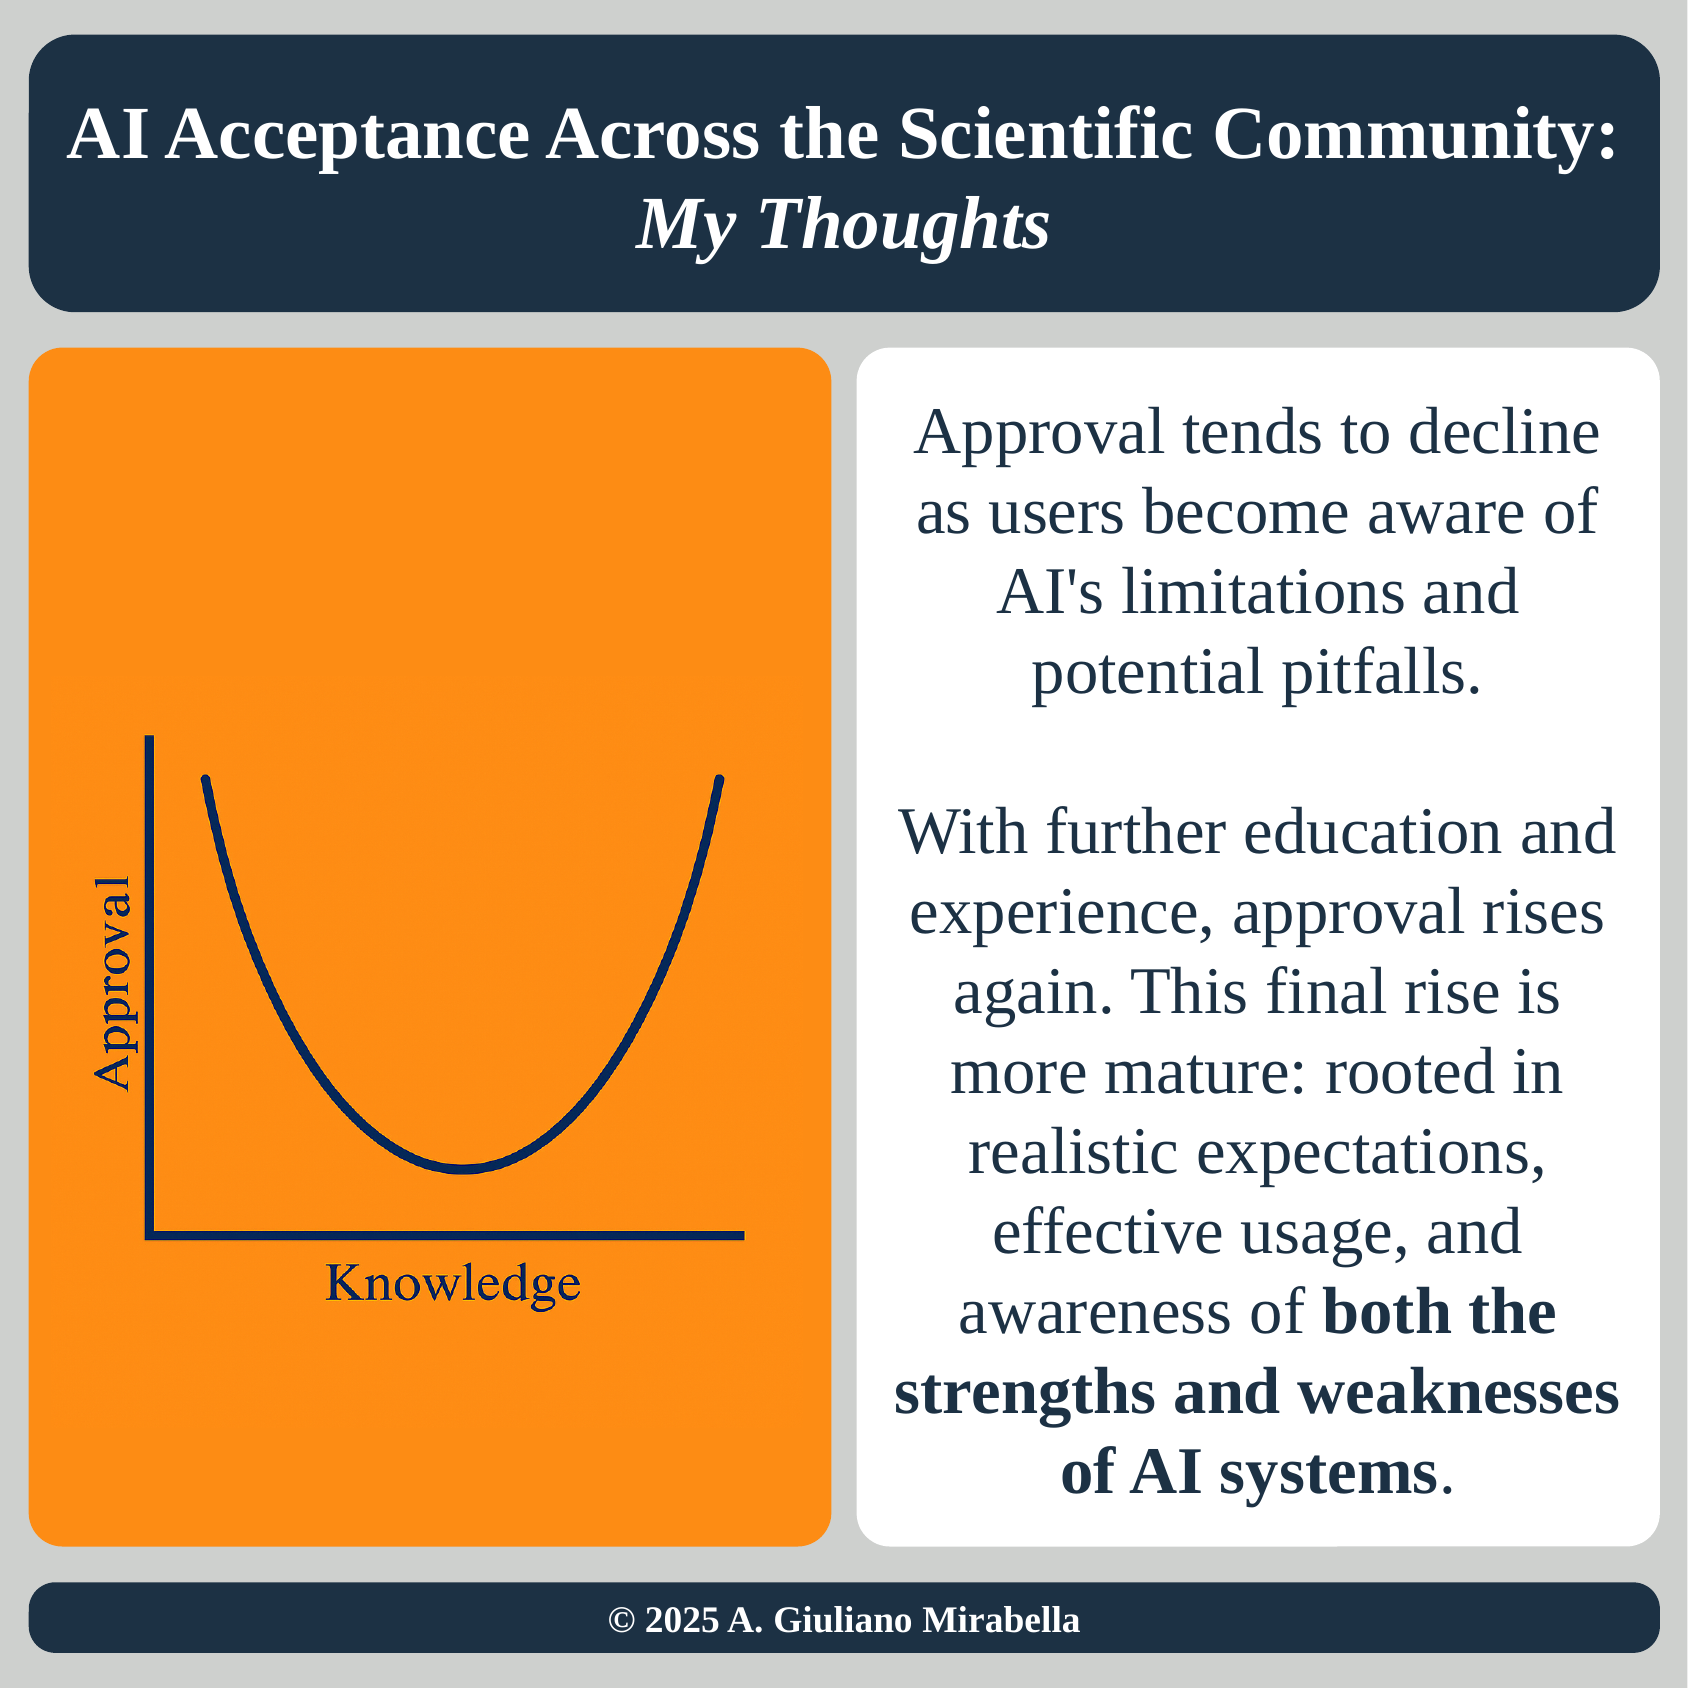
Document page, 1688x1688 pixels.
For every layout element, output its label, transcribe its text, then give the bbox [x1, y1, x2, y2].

text_box Approval tends to decline as users become aware of AI's limitations and potential pitfalls. With further education and experience, approval rises again. This final rise is more mature: rooted in realistic expectations, effective usage, and awareness of both the strengths and weaknesses of AI systems. [854, 345, 1662, 1549]
text_box AI Acceptance Across the Scientific Community: My Thoughts [26, 32, 1663, 315]
picture [28, 347, 832, 1547]
text_box © 2025 A. Giuliano Mirabella [26, 1580, 1663, 1655]
